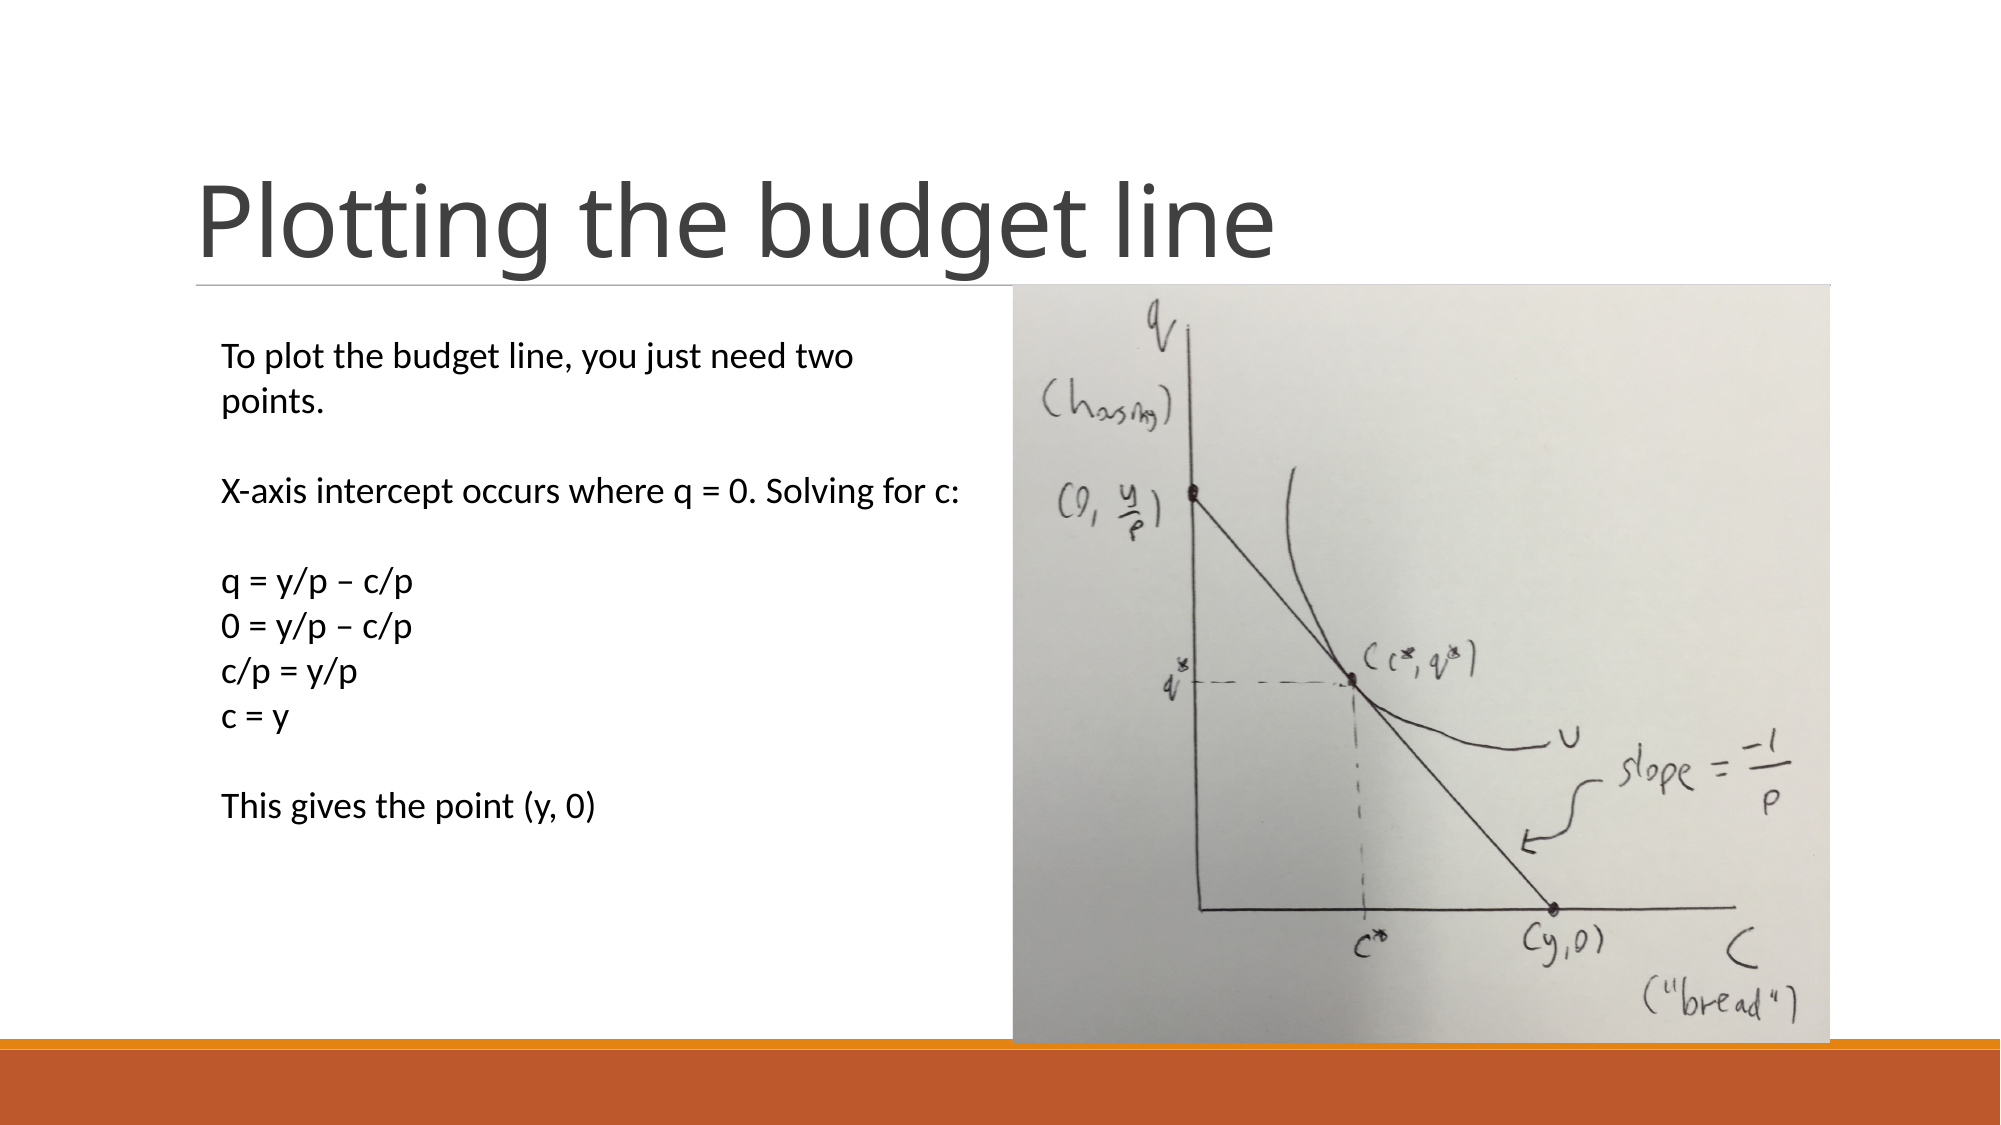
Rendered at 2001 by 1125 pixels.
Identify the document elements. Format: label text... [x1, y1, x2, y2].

title Plotting the budget line [180, 47, 1830, 285]
picture [1013, 255, 1830, 1073]
text_box To plot the budget line, you just need two points. X-axis intercept occurs where q = 0. Solving for c: q = y/p – c/p 0 = y/p – c/p c/p = y/p c = y This gives the point (y, 0) [206, 323, 982, 834]
